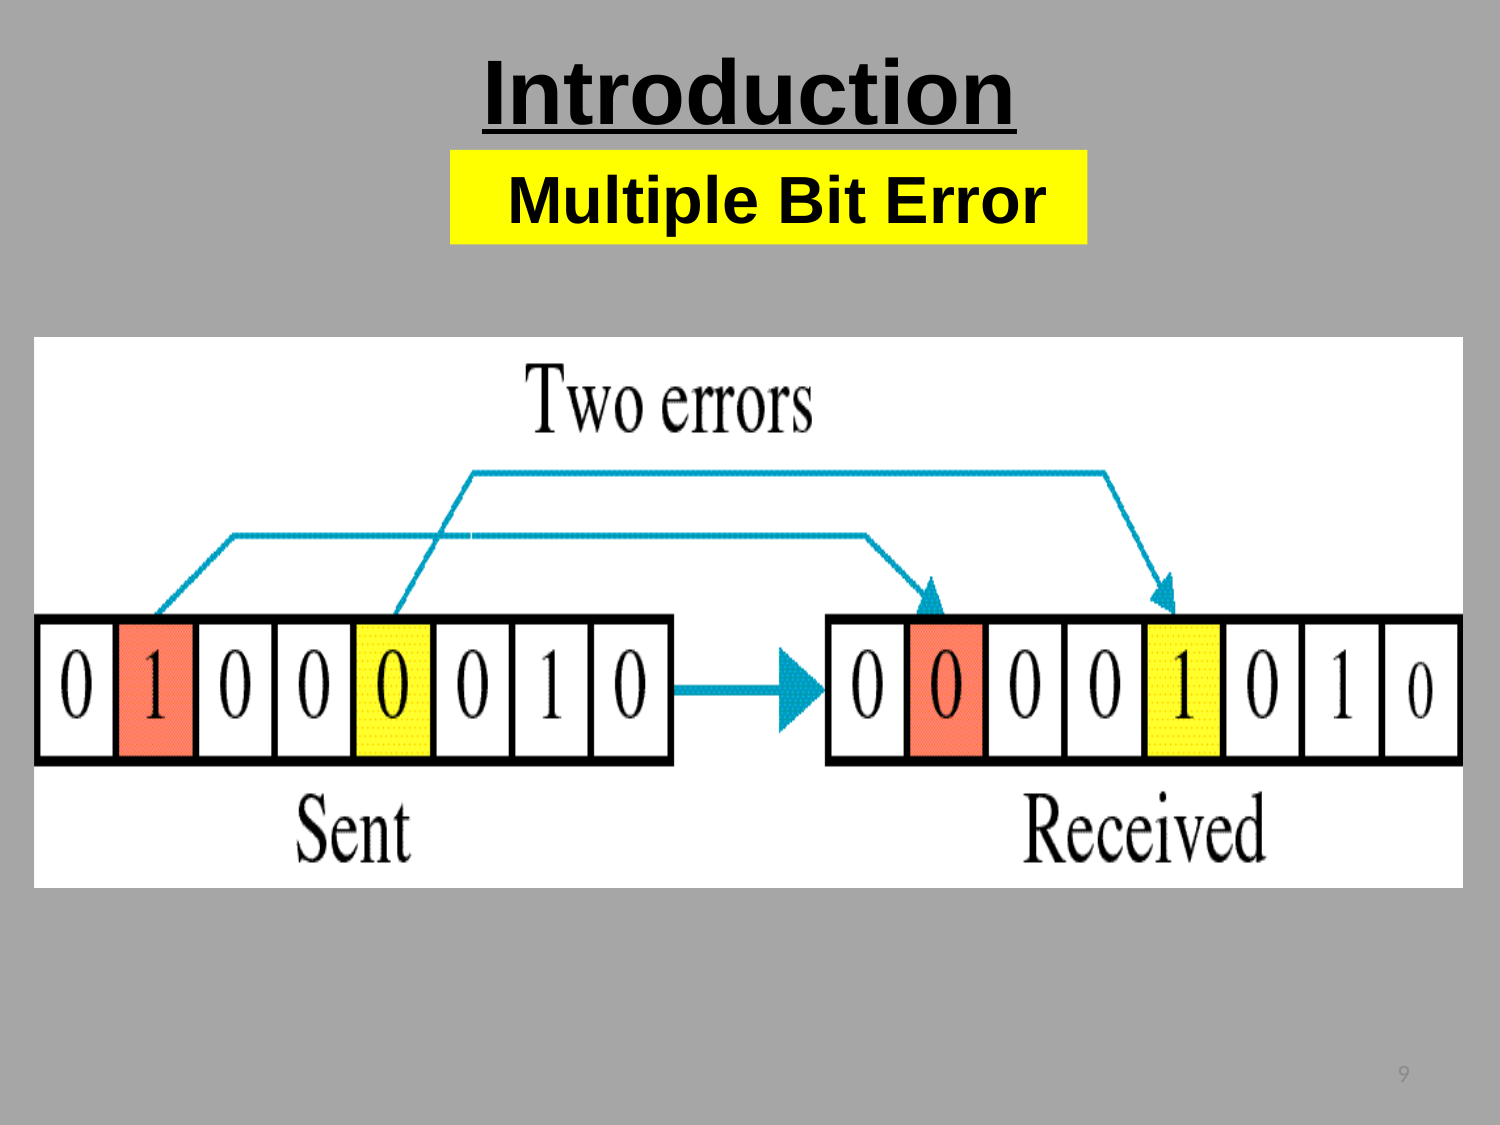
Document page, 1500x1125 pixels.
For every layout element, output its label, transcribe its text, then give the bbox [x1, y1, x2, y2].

picture [34, 337, 1464, 889]
slide_number 9 [1074, 1042, 1425, 1103]
text_box Introduction [112, 24, 1388, 213]
text_box Multiple Bit Error [450, 149, 1088, 245]
